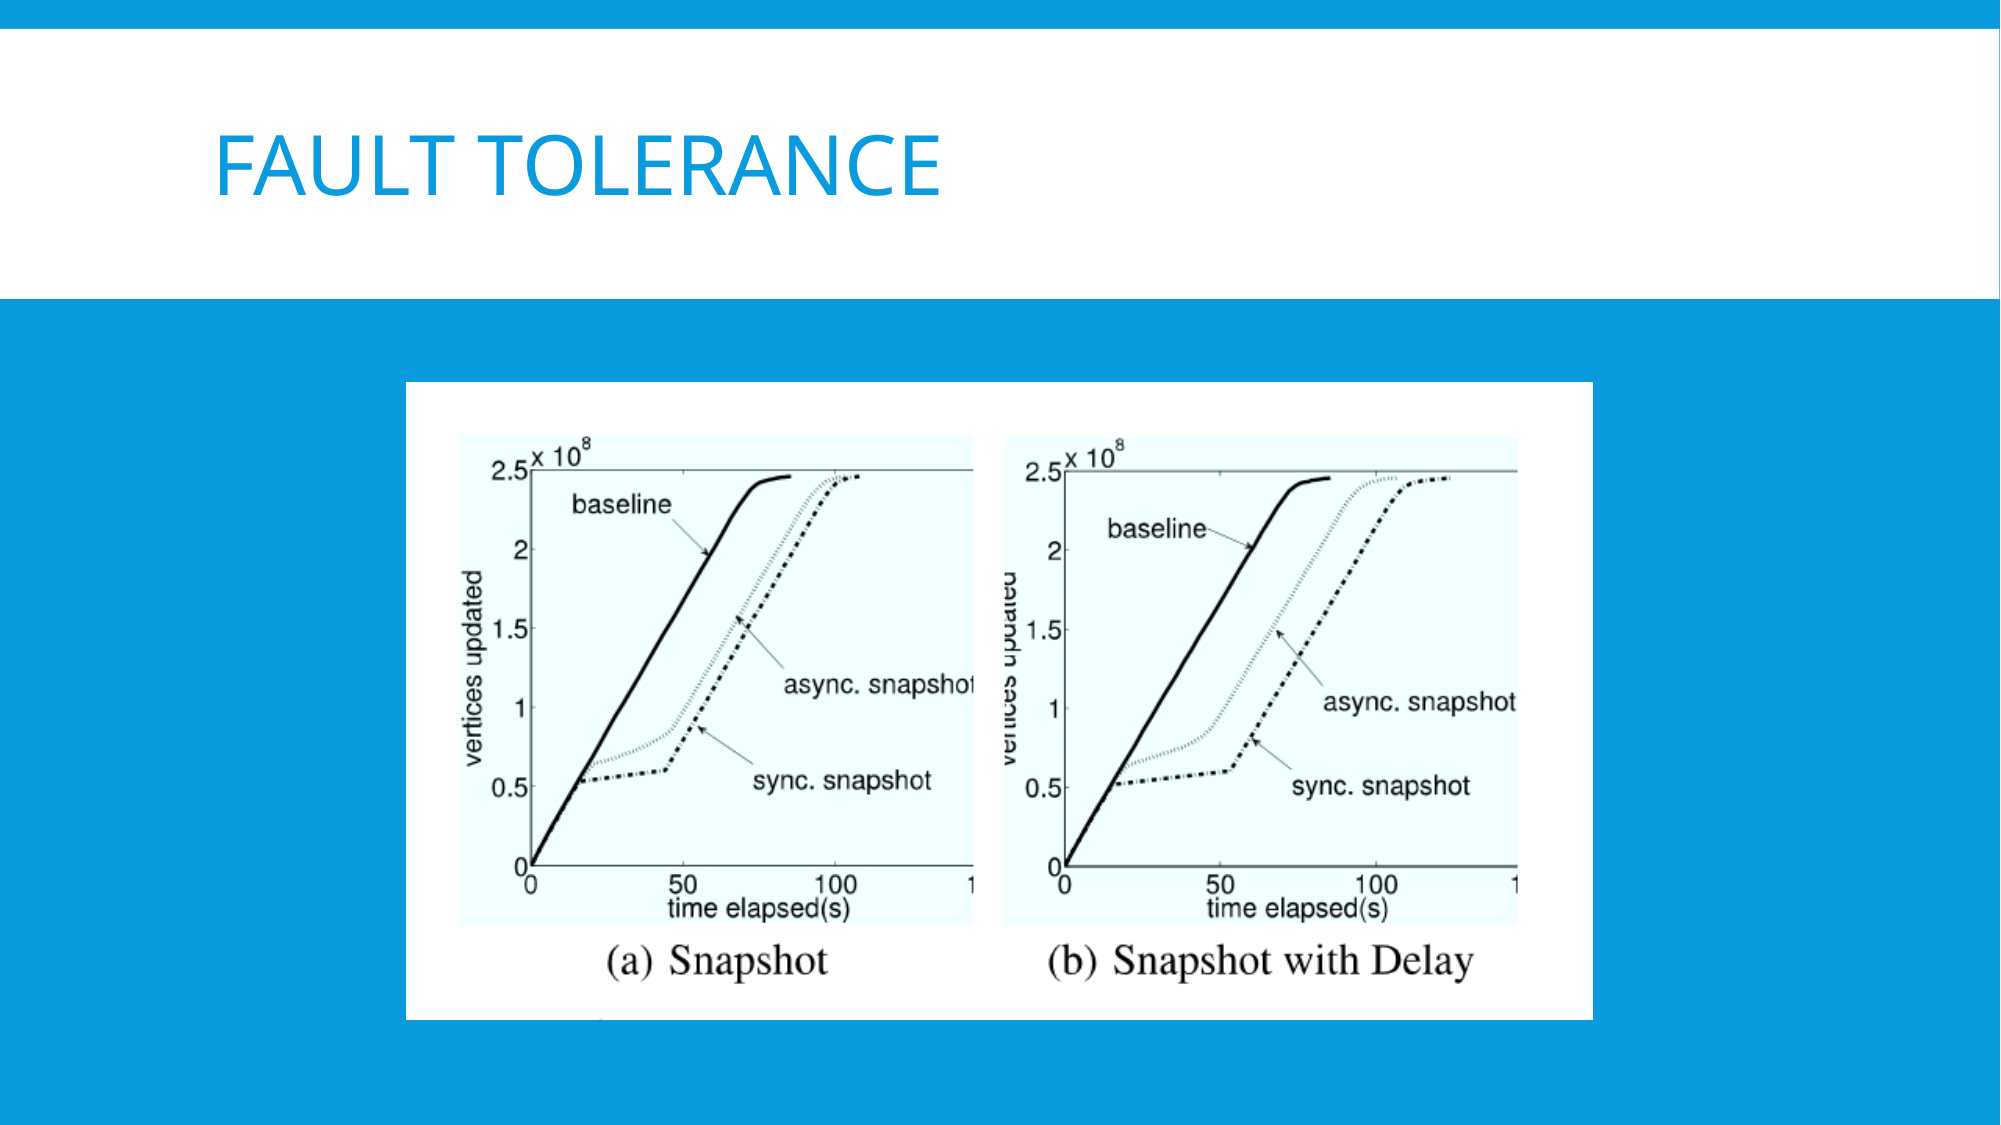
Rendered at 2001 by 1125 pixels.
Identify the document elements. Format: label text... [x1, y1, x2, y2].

title Fault Tolerance [197, 46, 1803, 295]
picture [407, 383, 1592, 1019]
